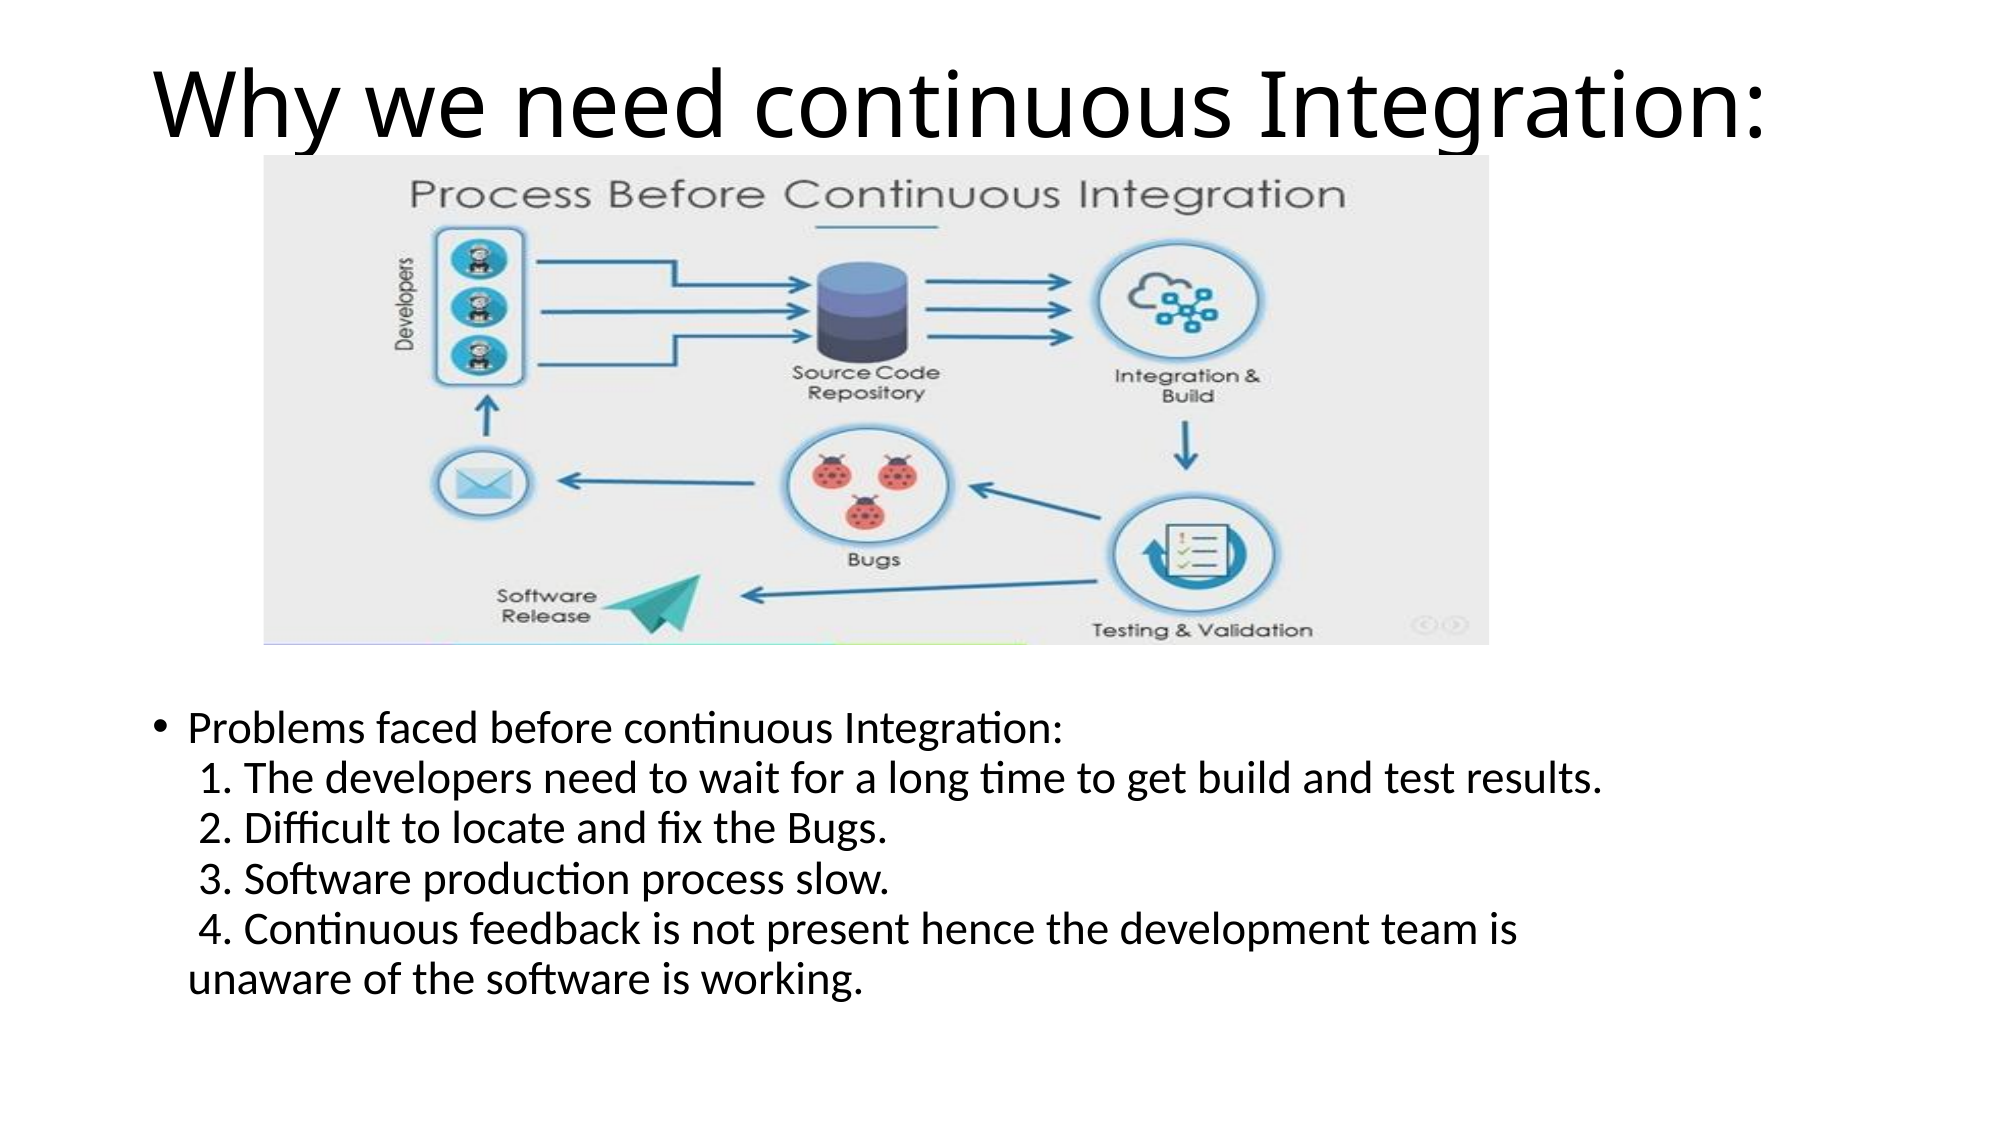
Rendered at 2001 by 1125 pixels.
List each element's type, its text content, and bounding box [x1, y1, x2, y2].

title Why we need continuous Integration: [137, 59, 1863, 254]
picture [263, 155, 1490, 645]
list Problems faced before continuous Integration: 1. The developers need to wait for a long time to get build and test results. 2. Difficult to locate and fix the Bugs. 3. Software production process slow. 4. Continuous feedback is not present hence the development team is unaware of the software is working. [137, 155, 1677, 1014]
